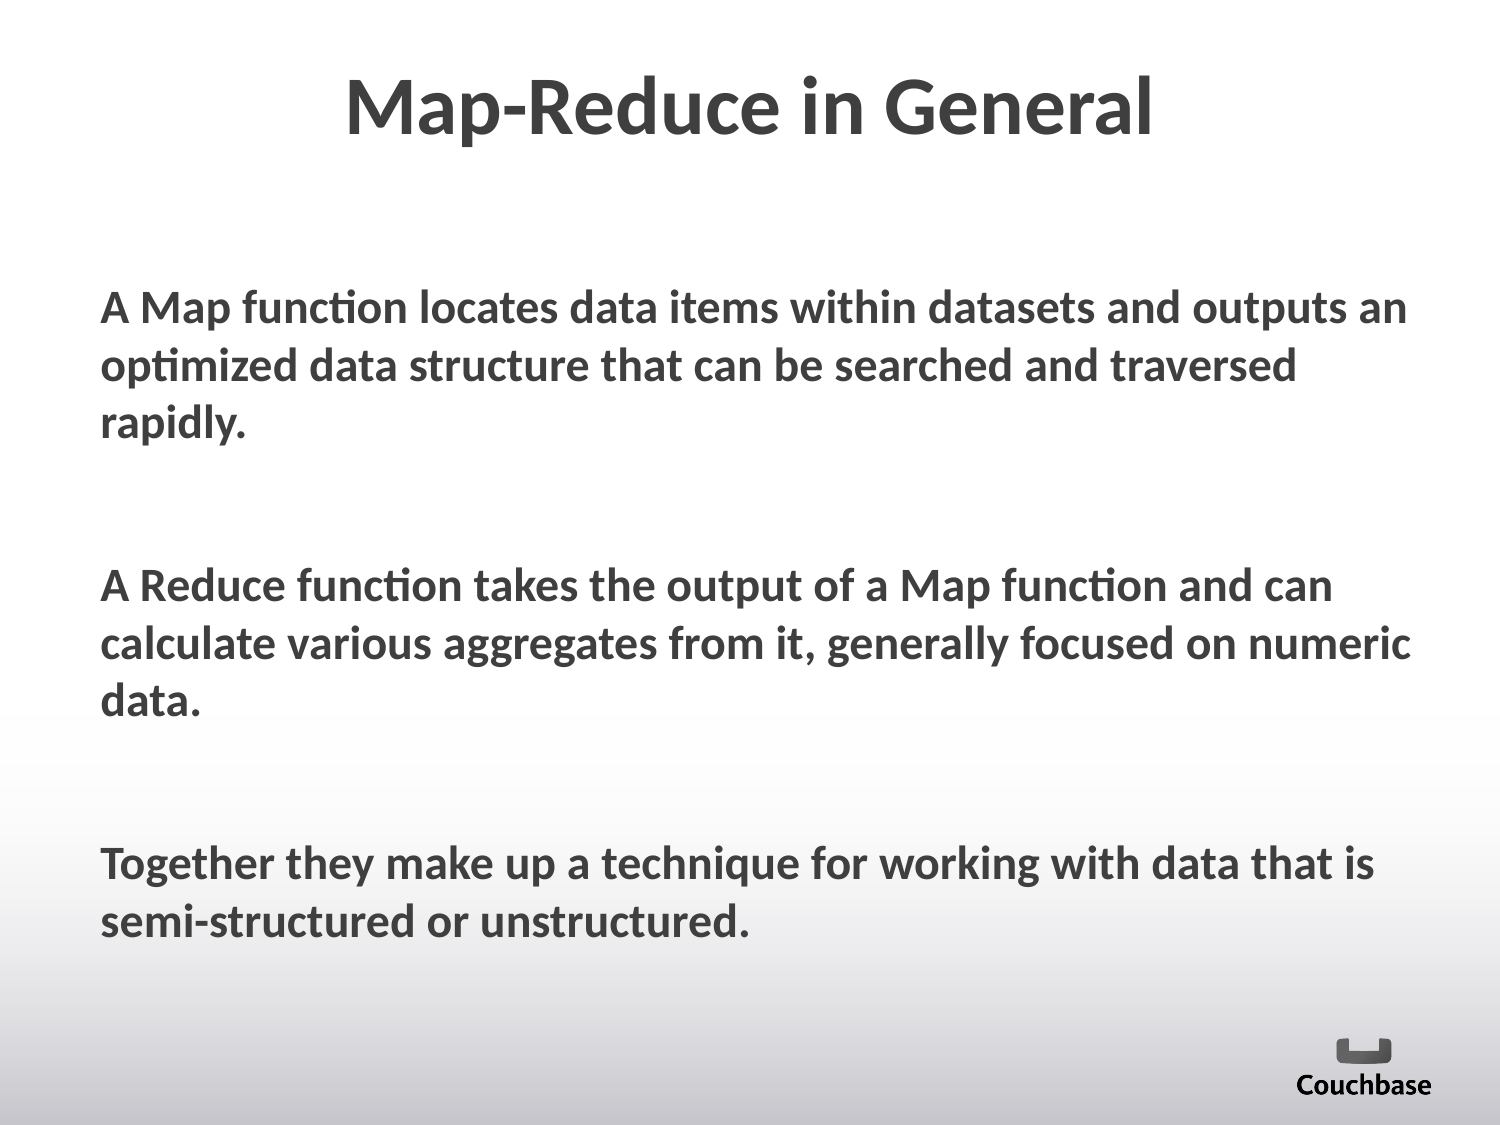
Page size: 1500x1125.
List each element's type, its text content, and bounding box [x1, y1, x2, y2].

picture [1277, 1016, 1451, 1116]
list A Map function locates data items within datasets and outputs an optimized data structure that can be searched and traversed rapidly. A Reduce function takes the output of a Map function and can calculate various aggregates from it, generally focused on numeric data. Together they make up a technique for working with data that is semi-structured or unstructured. [100, 275, 1425, 949]
title Map-Reduce in General [75, 62, 1425, 233]
